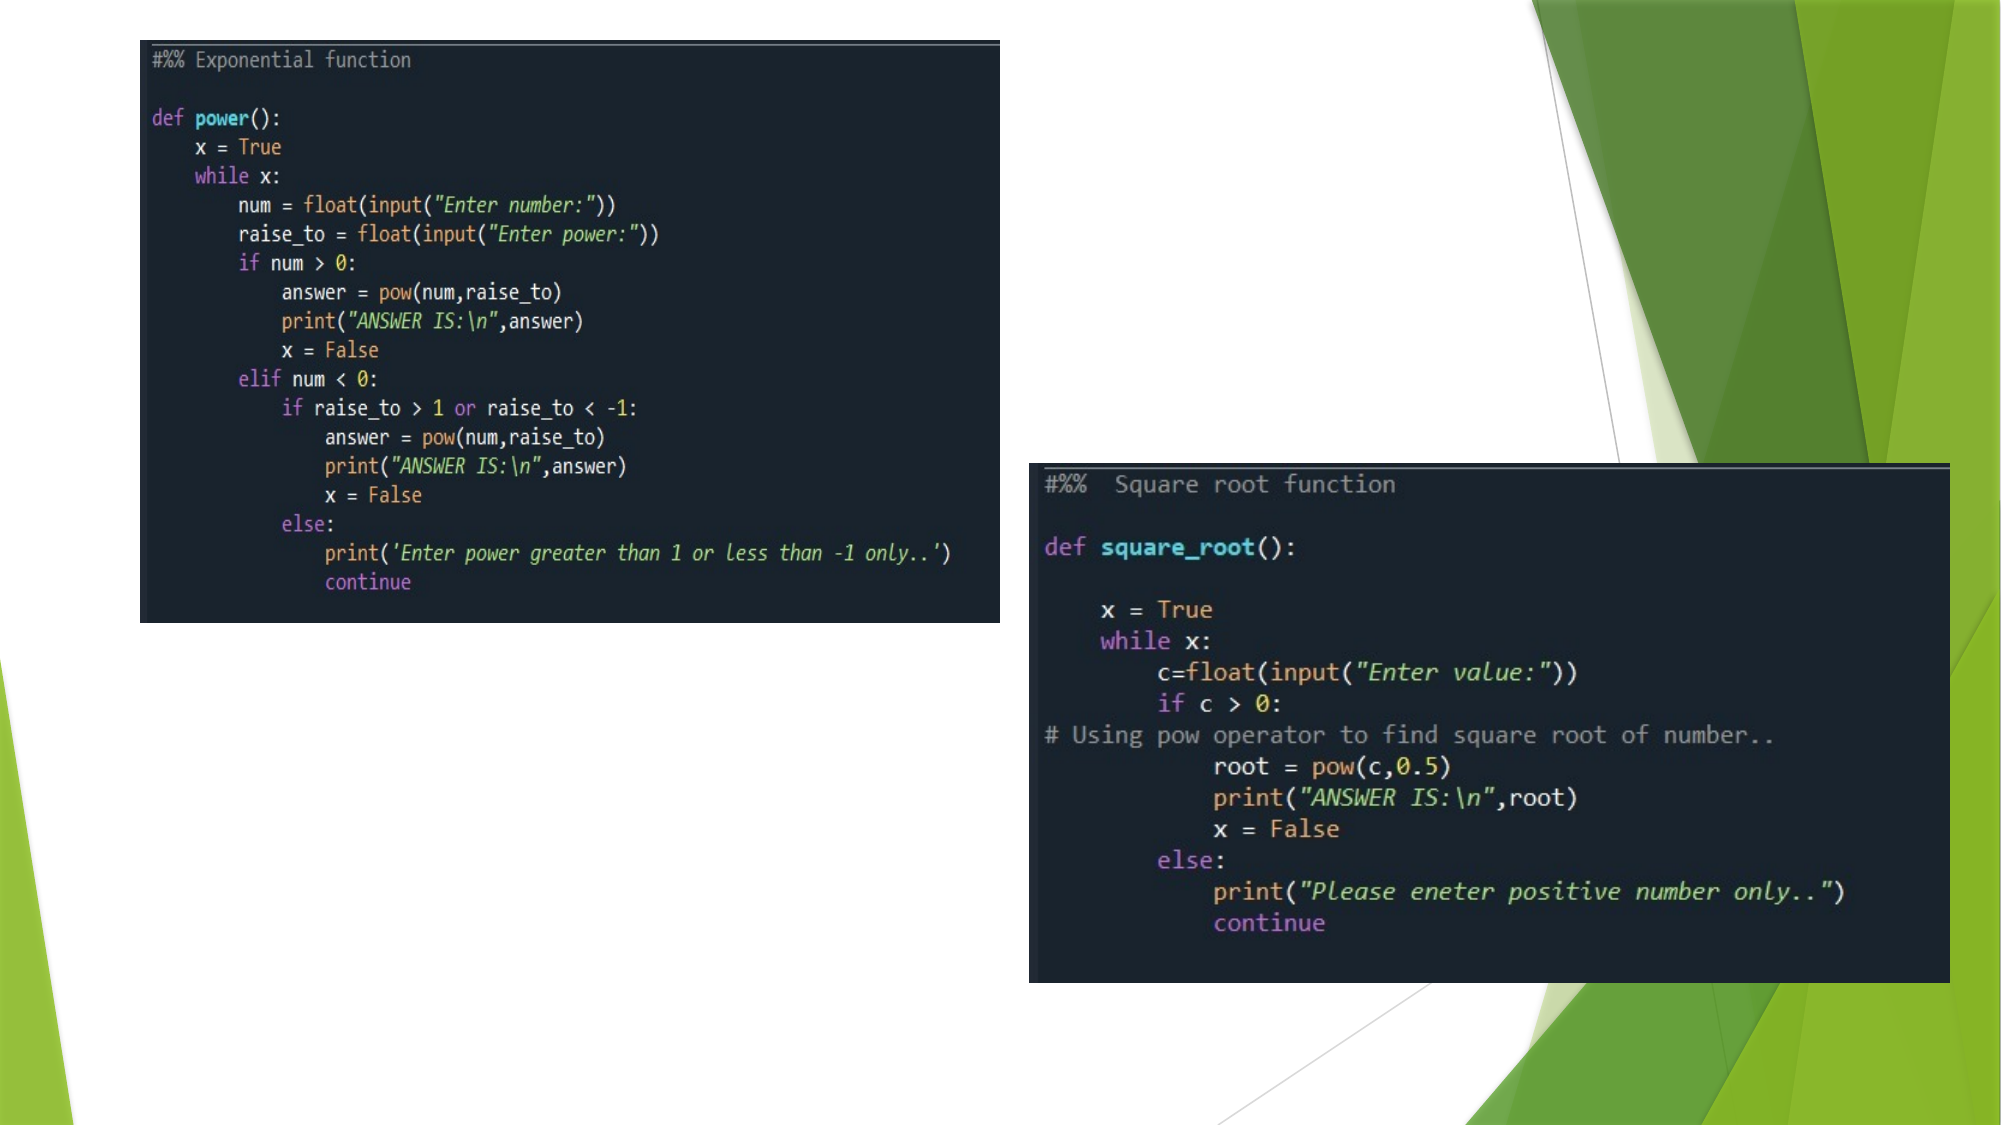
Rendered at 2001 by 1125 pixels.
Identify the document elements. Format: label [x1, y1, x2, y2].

picture [1028, 463, 1951, 984]
picture [139, 39, 1001, 624]
